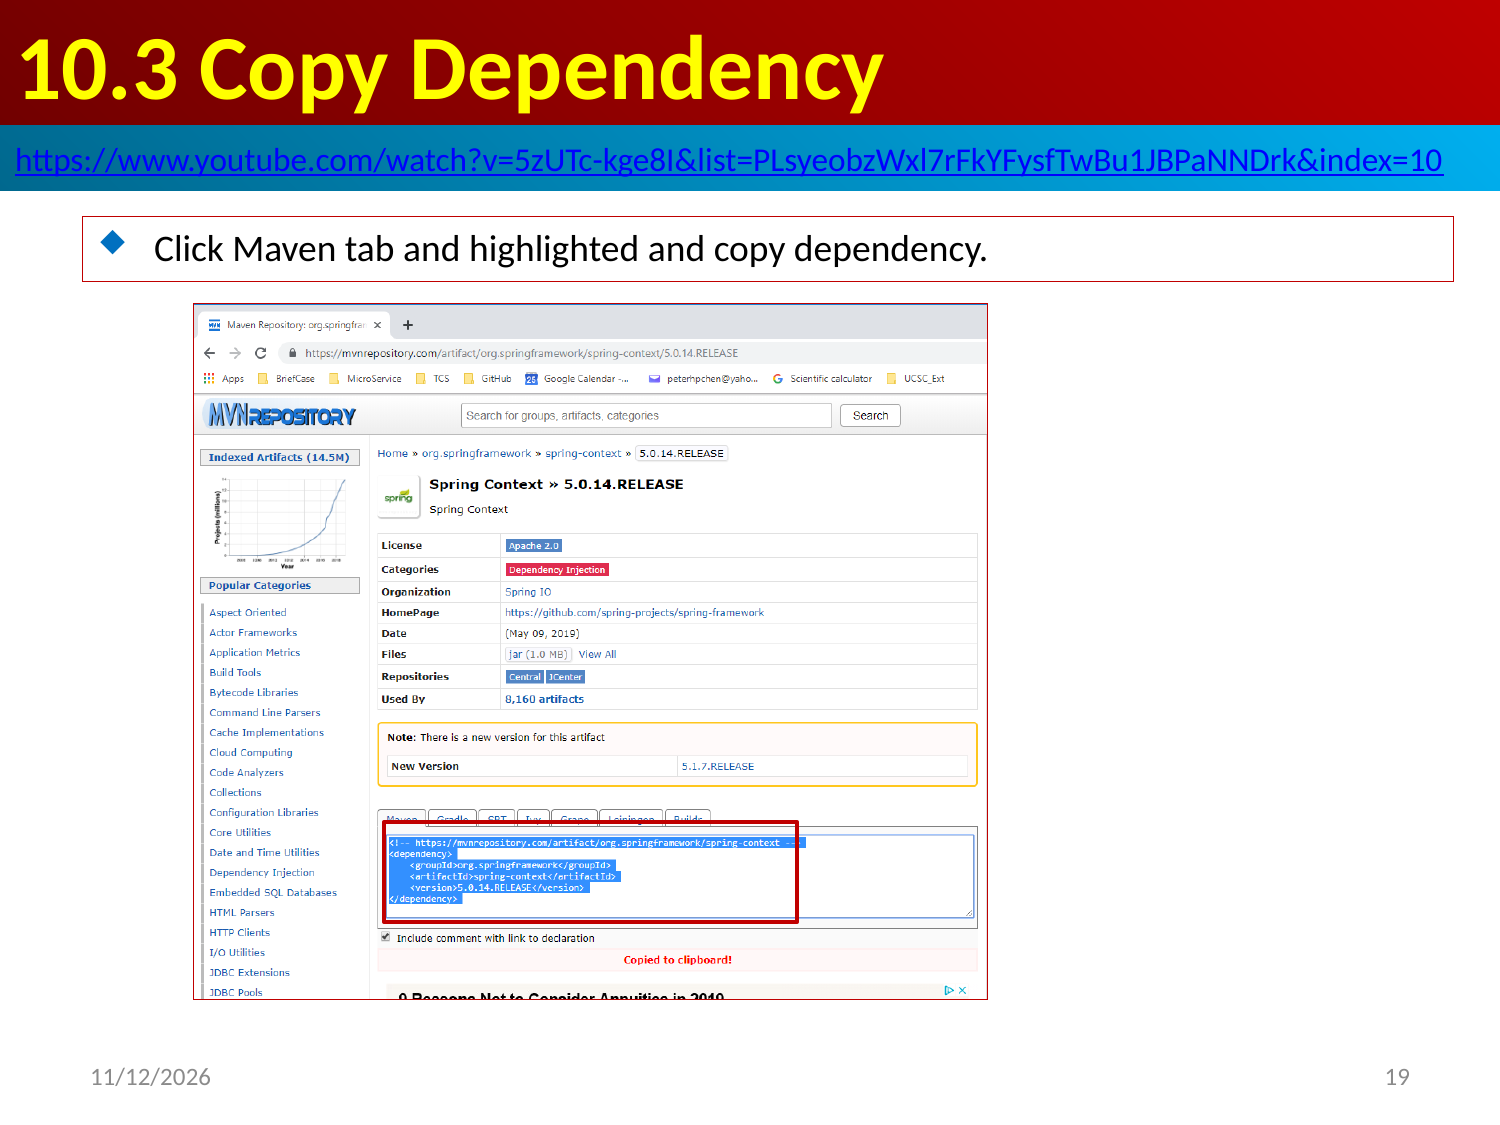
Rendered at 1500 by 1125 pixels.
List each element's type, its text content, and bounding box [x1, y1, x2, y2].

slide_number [75, 1042, 425, 1109]
slide_number 19 [1074, 1042, 1425, 1109]
text_box https://www.youtube.com/watch?v=5zUTc-kge8I&list=PLsyeobzWxl7rFkYFysfTwBu1JBPaNNDrk&index=10 [0, 125, 1500, 191]
picture [193, 303, 988, 1000]
subtitle Click Maven tab and highlighted and copy dependency. [82, 216, 1454, 282]
title 10.3 Copy Dependency [0, 0, 1500, 125]
